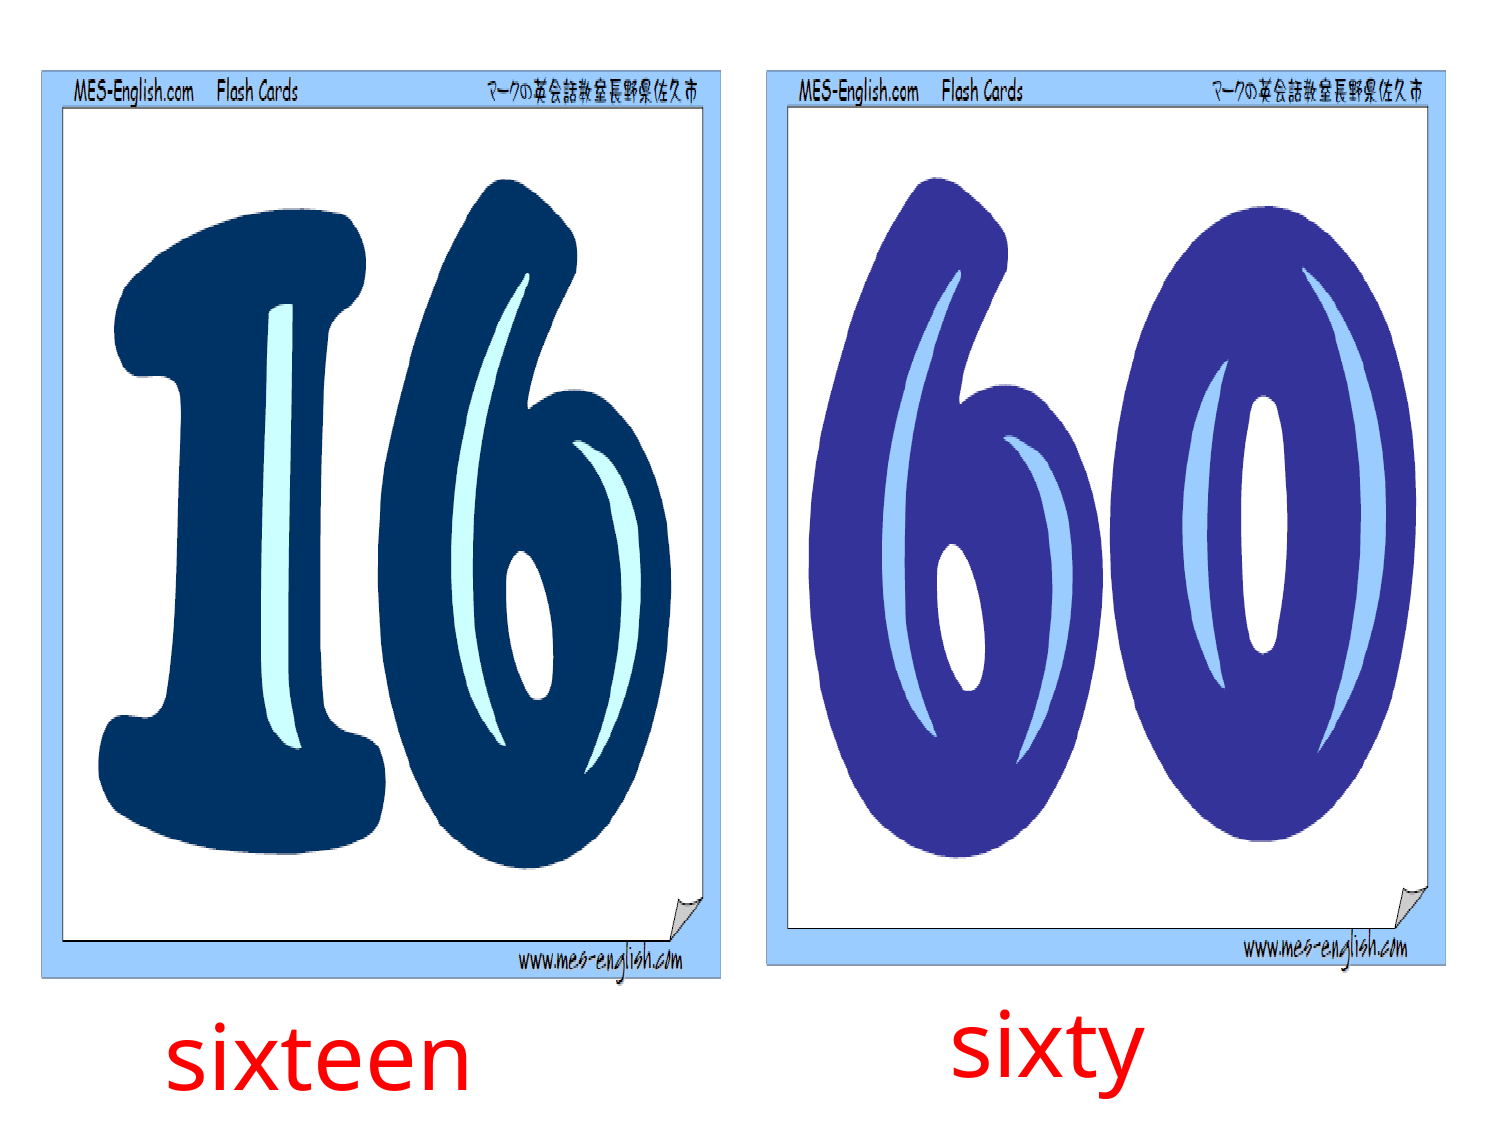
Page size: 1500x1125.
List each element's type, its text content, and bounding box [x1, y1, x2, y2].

text_box sixteen [149, 1000, 525, 1116]
picture [762, 63, 1451, 979]
picture [37, 63, 726, 993]
text_box sixty [934, 987, 1279, 1104]
